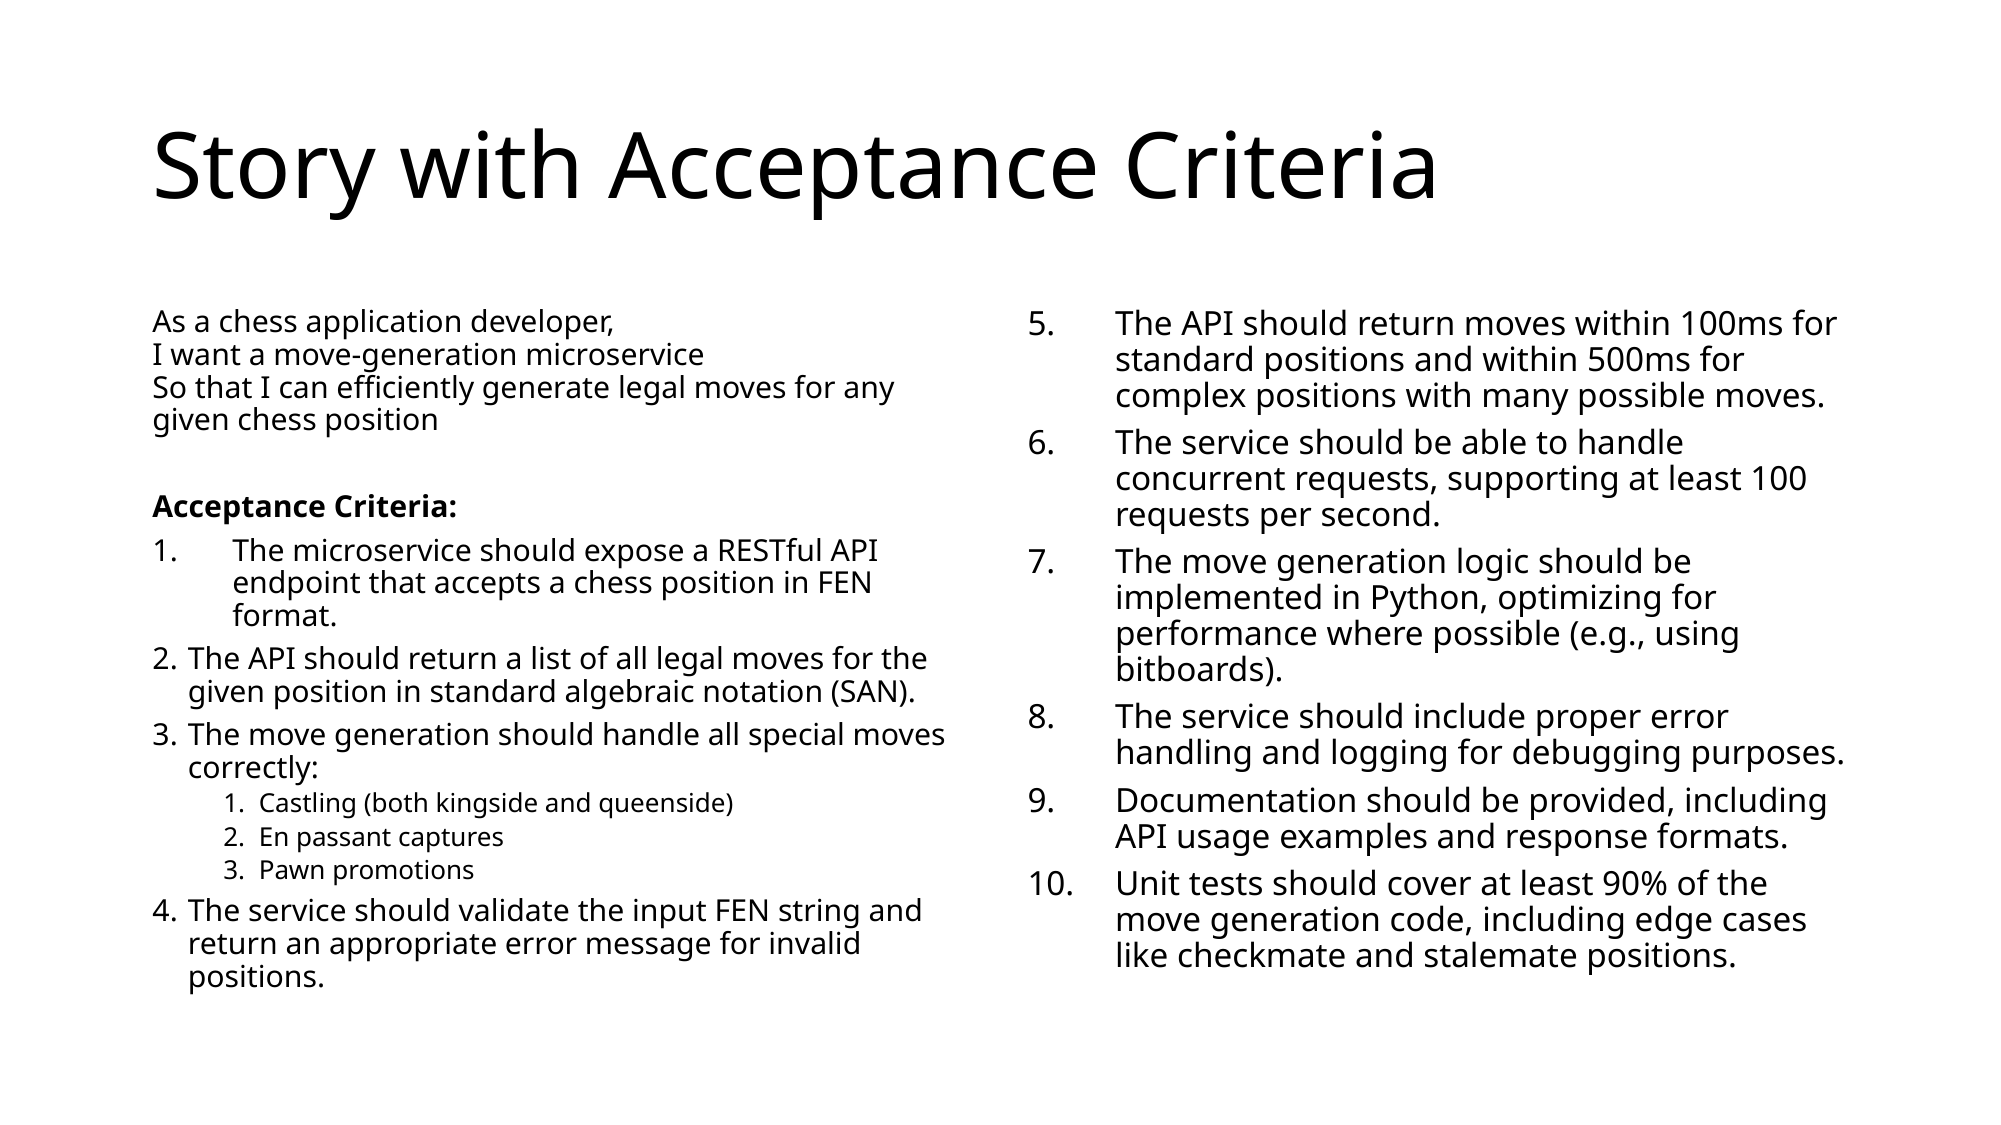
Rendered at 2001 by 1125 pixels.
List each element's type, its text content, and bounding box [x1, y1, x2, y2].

list As a chess application developer, I want a move-generation microservice So that I can efficiently generate legal moves for any given chess position Acceptance Criteria: The microservice should expose a RESTful API endpoint that accepts a chess position in FEN format. The API should return a list of all legal moves for the given position in standard algebraic notation (SAN). The move generation should handle all special moves correctly: Castling (both kingside and queenside) En passant captures Pawn promotions The service should validate the input FEN string and return an appropriate error message for invalid positions. [137, 299, 988, 1014]
title Story with Acceptance Criteria [137, 59, 1863, 278]
list The API should return moves within 100ms for standard positions and within 500ms for complex positions with many possible moves. The service should be able to handle concurrent requests, supporting at least 100 requests per second. The move generation logic should be implemented in Python, optimizing for performance where possible (e.g., using bitboards). The service should include proper error handling and logging for debugging purposes. Documentation should be provided, including API usage examples and response formats. Unit tests should cover at least 90% of the move generation code, including edge cases like checkmate and stalemate positions. [1012, 299, 1863, 1014]
